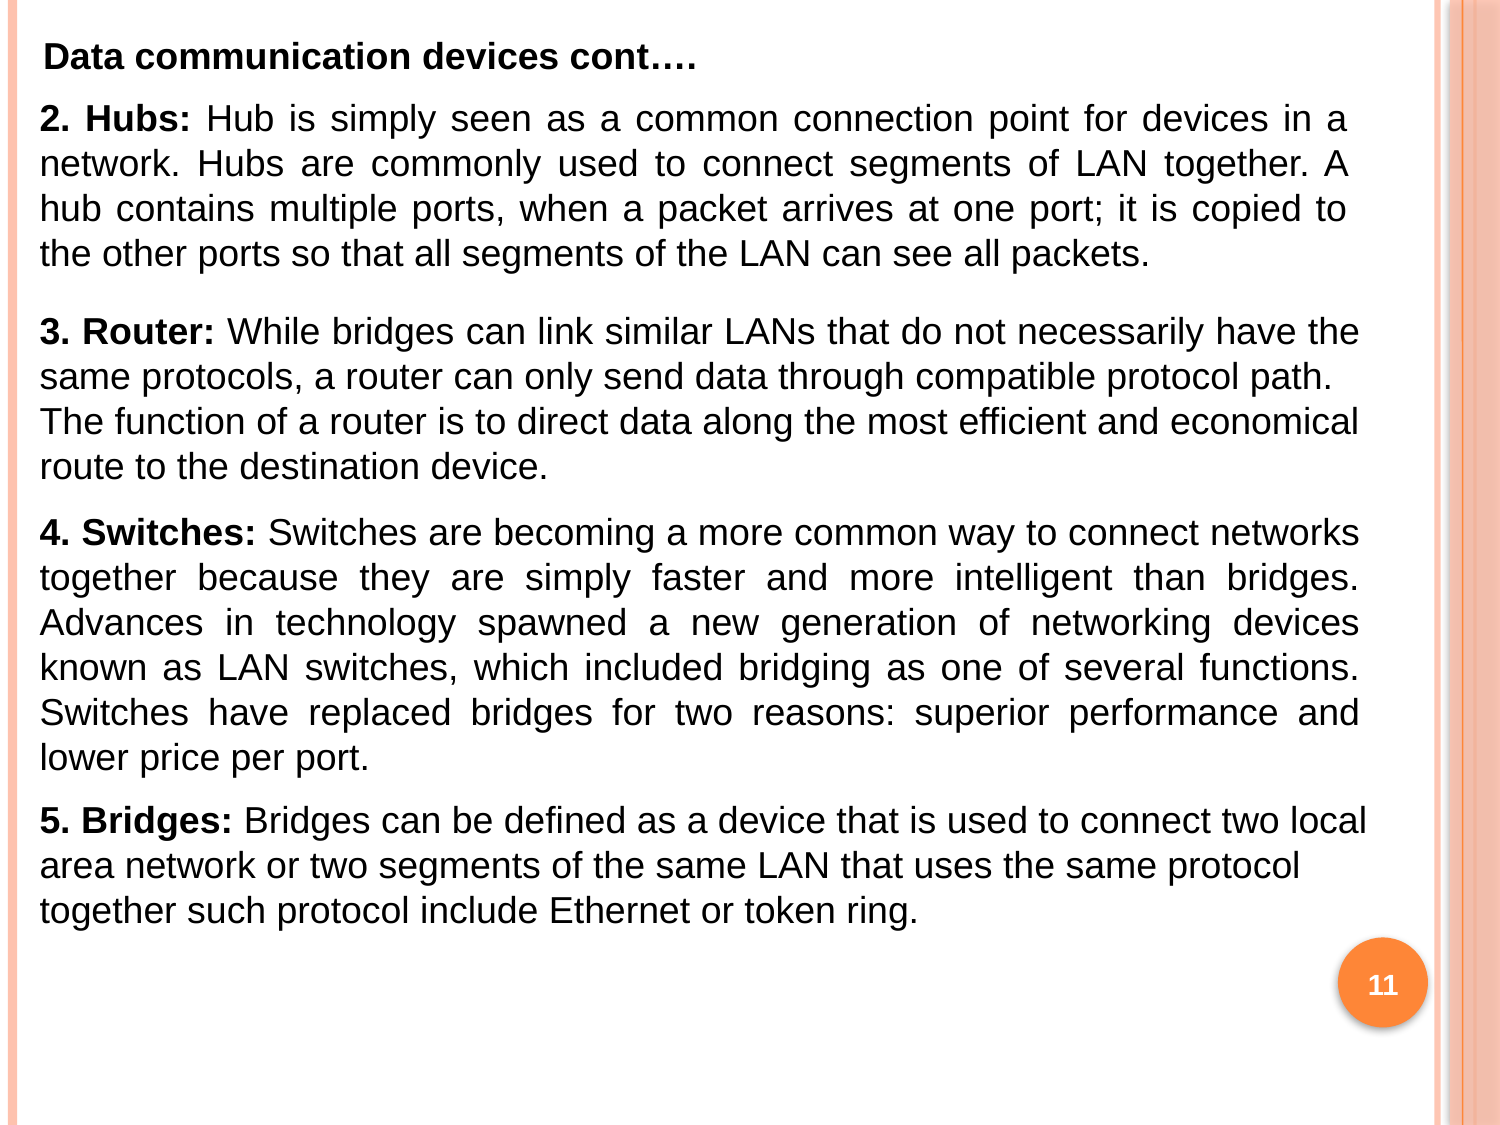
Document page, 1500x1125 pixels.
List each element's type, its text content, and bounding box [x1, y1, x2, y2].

slide_number 11 [1333, 940, 1434, 1027]
text_box Data communication devices cont…. [28, 24, 713, 85]
text_box 4. Switches: Switches are becoming a more common way to connect networks together because they are simply faster and more intelligent than bridges. Advances in technology spawned a new generation of networking devices known as LAN switches, which included bridging as one of several functions. Switches have replaced bridges for two reasons: superior performance and lower price per port. [24, 500, 1375, 786]
text_box 2. Hubs: Hub is simply seen as a common connection point for devices in a network. Hubs are commonly used to connect segments of LAN together. A hub contains multiple ports, when a packet arrives at one port; it is copied to the other ports so that all segments of the LAN can see all packets. [24, 86, 1363, 282]
text_box 5. Bridges: Bridges can be defined as a device that is used to connect two local area network or two segments of the same LAN that uses the same protocol together such protocol include Ethernet or token ring. [24, 788, 1396, 938]
text_box 3. Router: While bridges can link similar LANs that do not necessarily have the same protocols, a router can only send data through compatible protocol path. The function of a router is to direct data along the most efficient and economical route to the destination device. [24, 299, 1375, 495]
